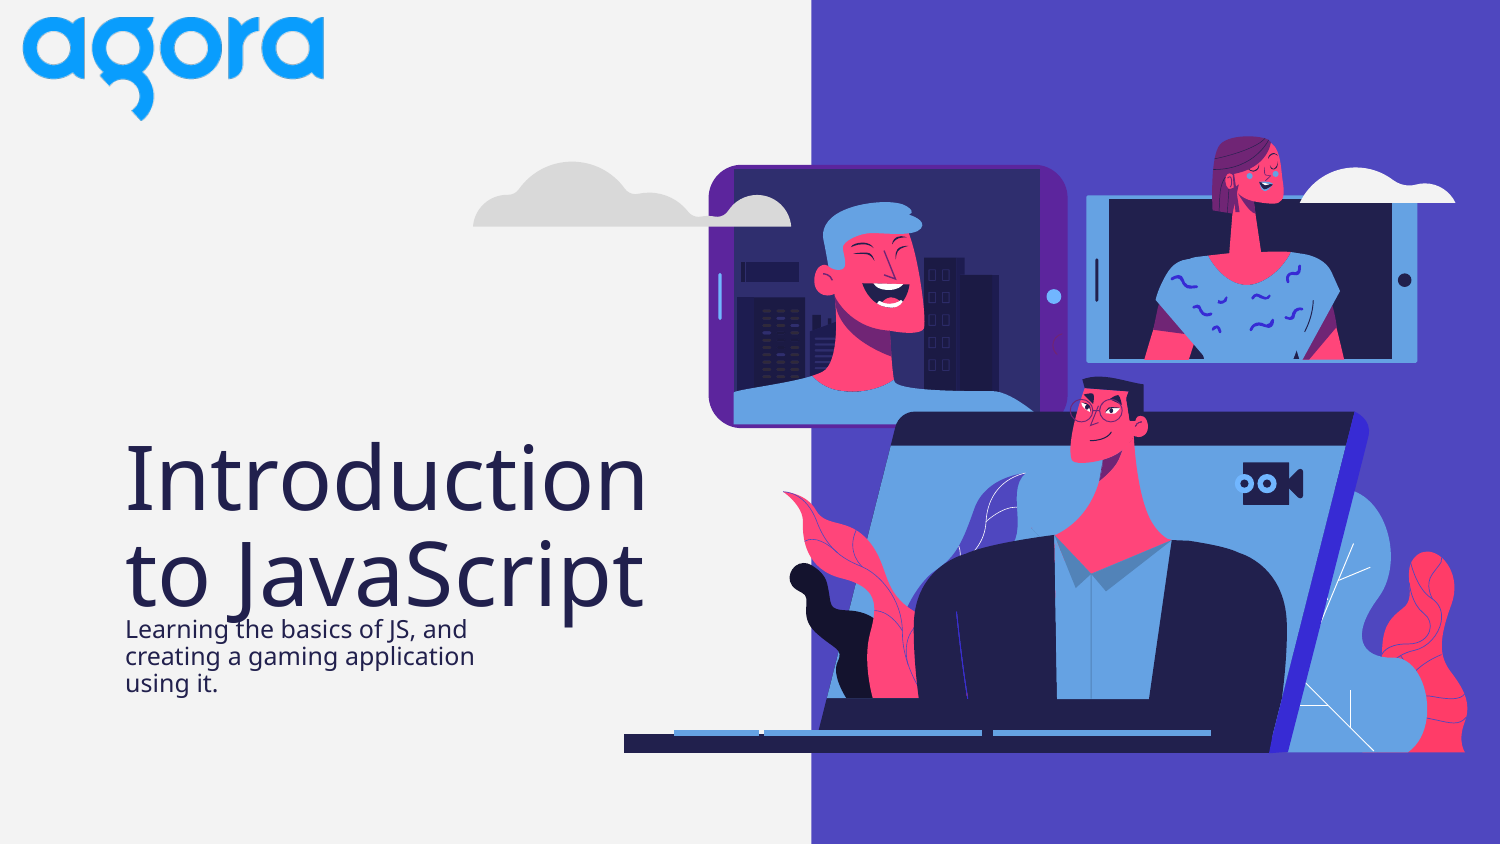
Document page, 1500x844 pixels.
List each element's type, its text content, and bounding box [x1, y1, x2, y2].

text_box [1380, 551, 1473, 753]
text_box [708, 164, 1068, 410]
title Introduction to JavaScript [113, 428, 618, 632]
picture [20, 16, 326, 122]
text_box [623, 411, 1375, 754]
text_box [1086, 135, 1456, 363]
text_box [473, 161, 703, 227]
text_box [913, 376, 1288, 700]
subtitle Learning the basics of JS, and creating a gaming application using it. [113, 632, 533, 705]
text_box [1380, 514, 1391, 549]
